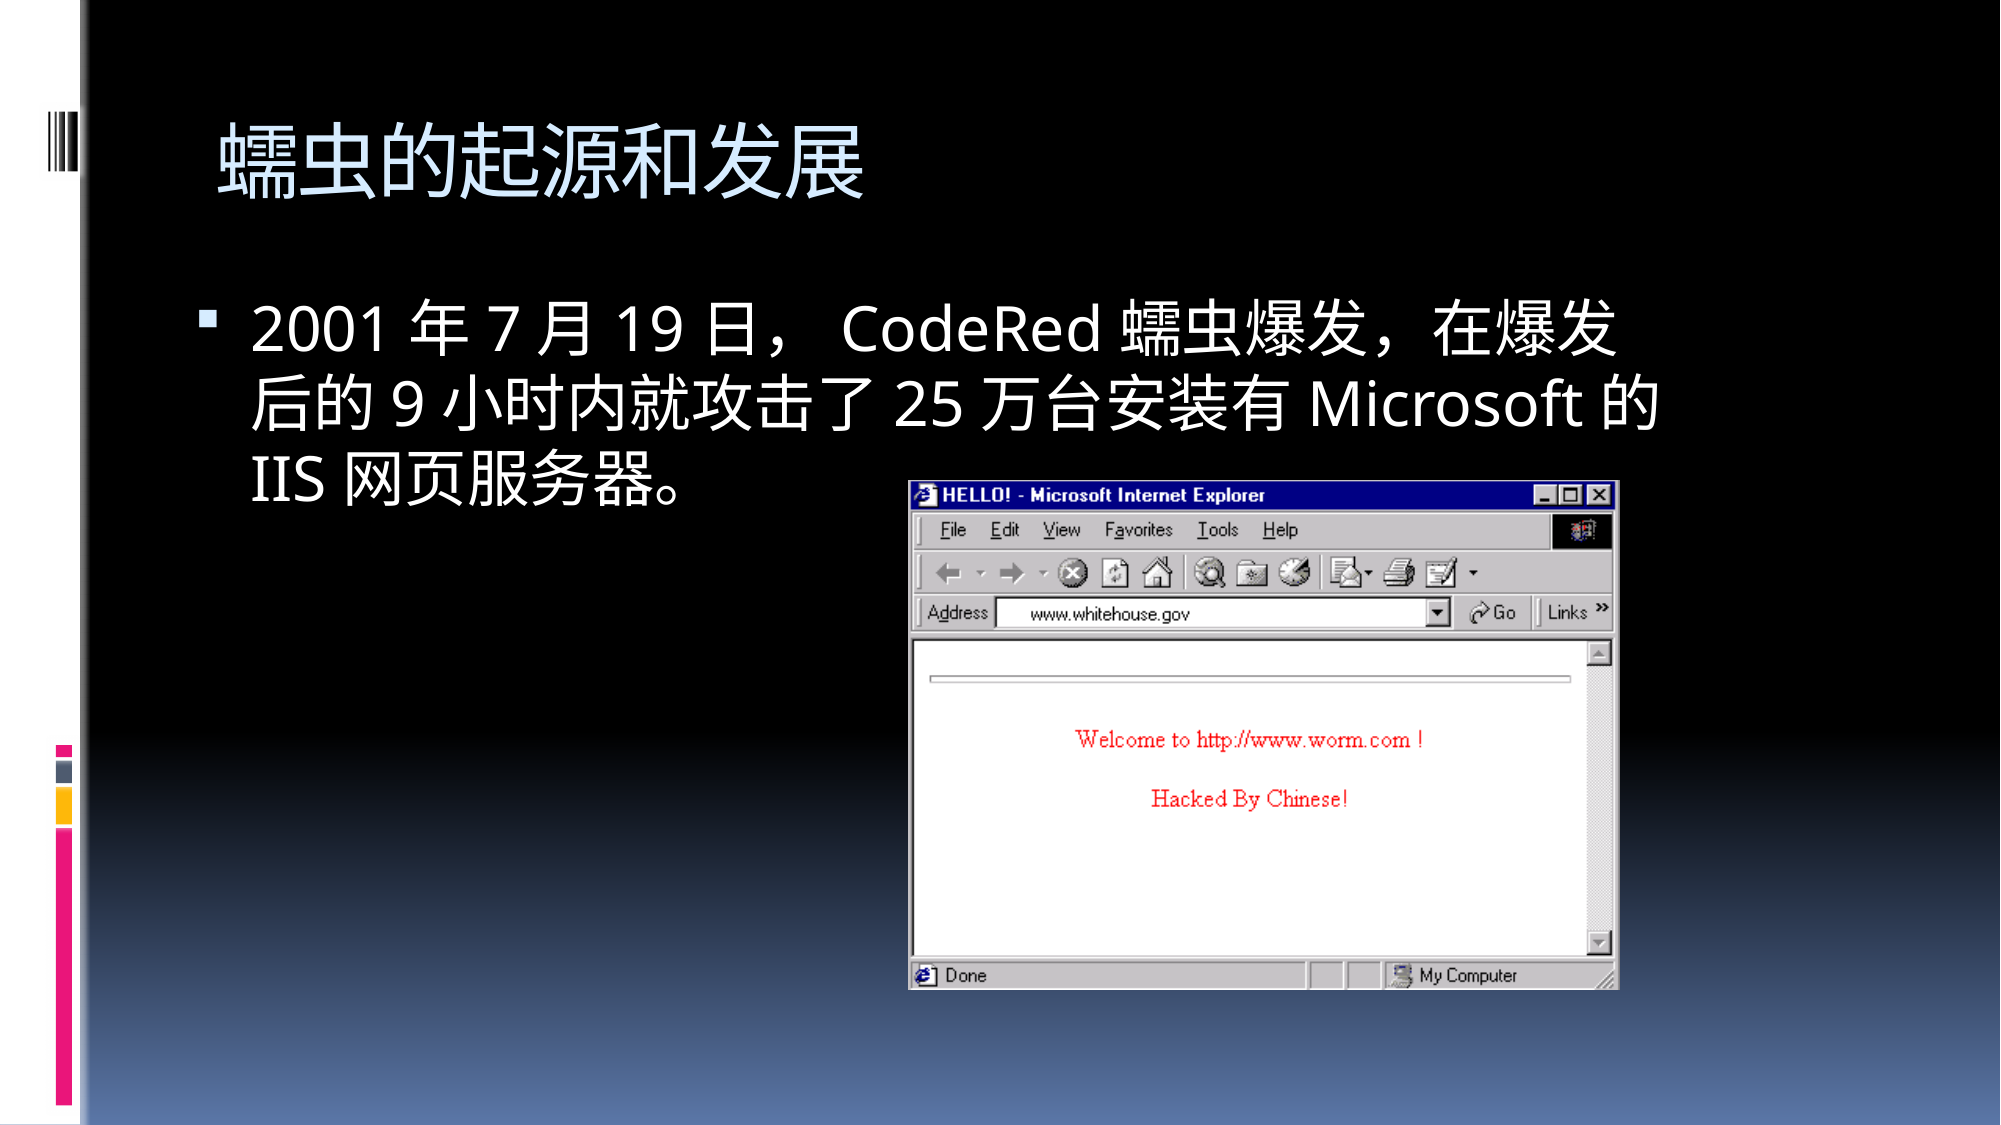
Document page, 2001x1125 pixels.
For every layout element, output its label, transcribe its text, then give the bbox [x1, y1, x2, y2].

list 2001年7月19日，CodeRed蠕虫爆发，在爆发后的9小时内就攻击了25万台安装有Microsoft的IIS网页服务器。 [168, 281, 1680, 1024]
title 蠕虫的起源和发展 [200, 83, 1900, 234]
picture [908, 479, 1621, 991]
